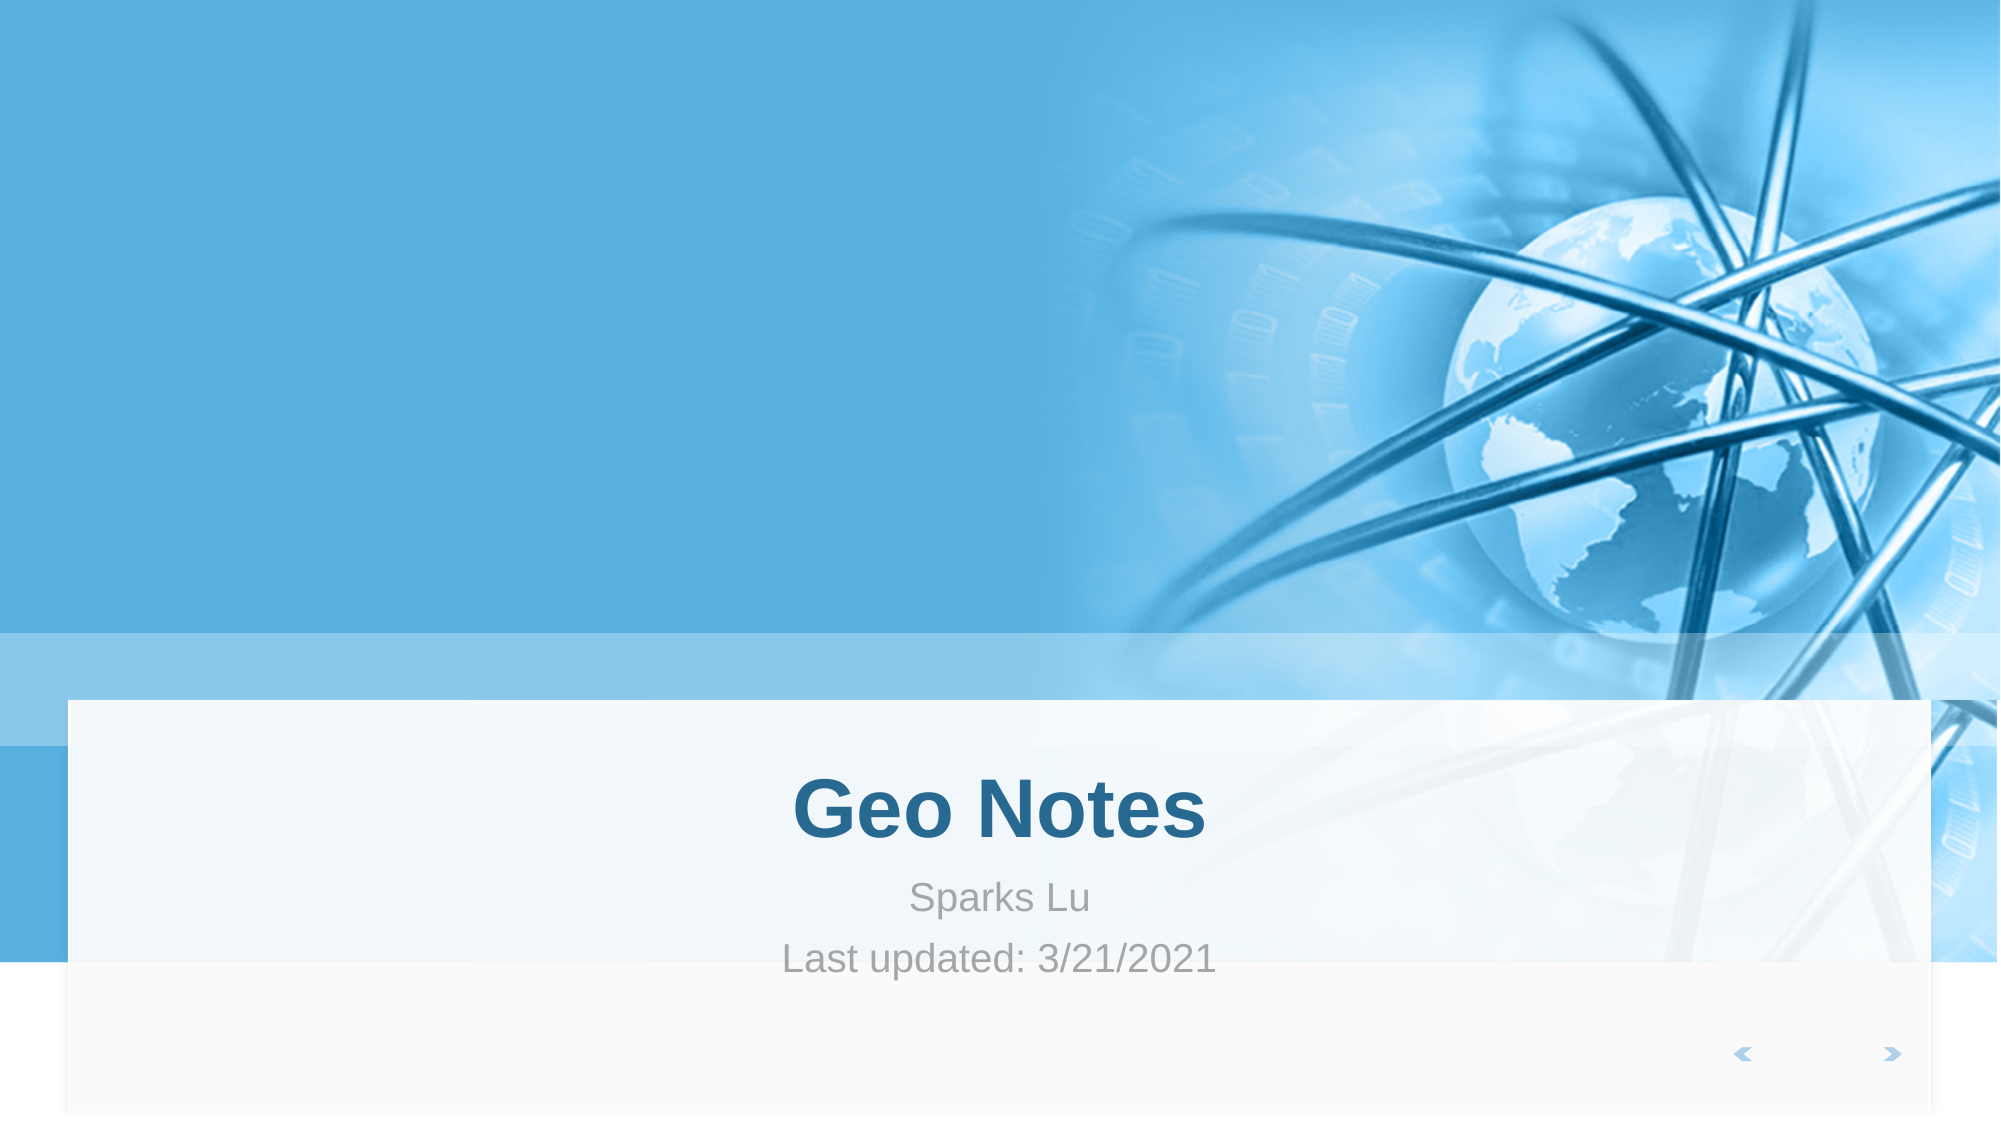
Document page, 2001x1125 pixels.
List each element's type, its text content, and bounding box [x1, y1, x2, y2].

title Geo Notes [249, 754, 1750, 867]
subtitle Sparks Lu Last updated: 3/21/2021 [249, 869, 1750, 989]
picture [0, 0, 2001, 1125]
